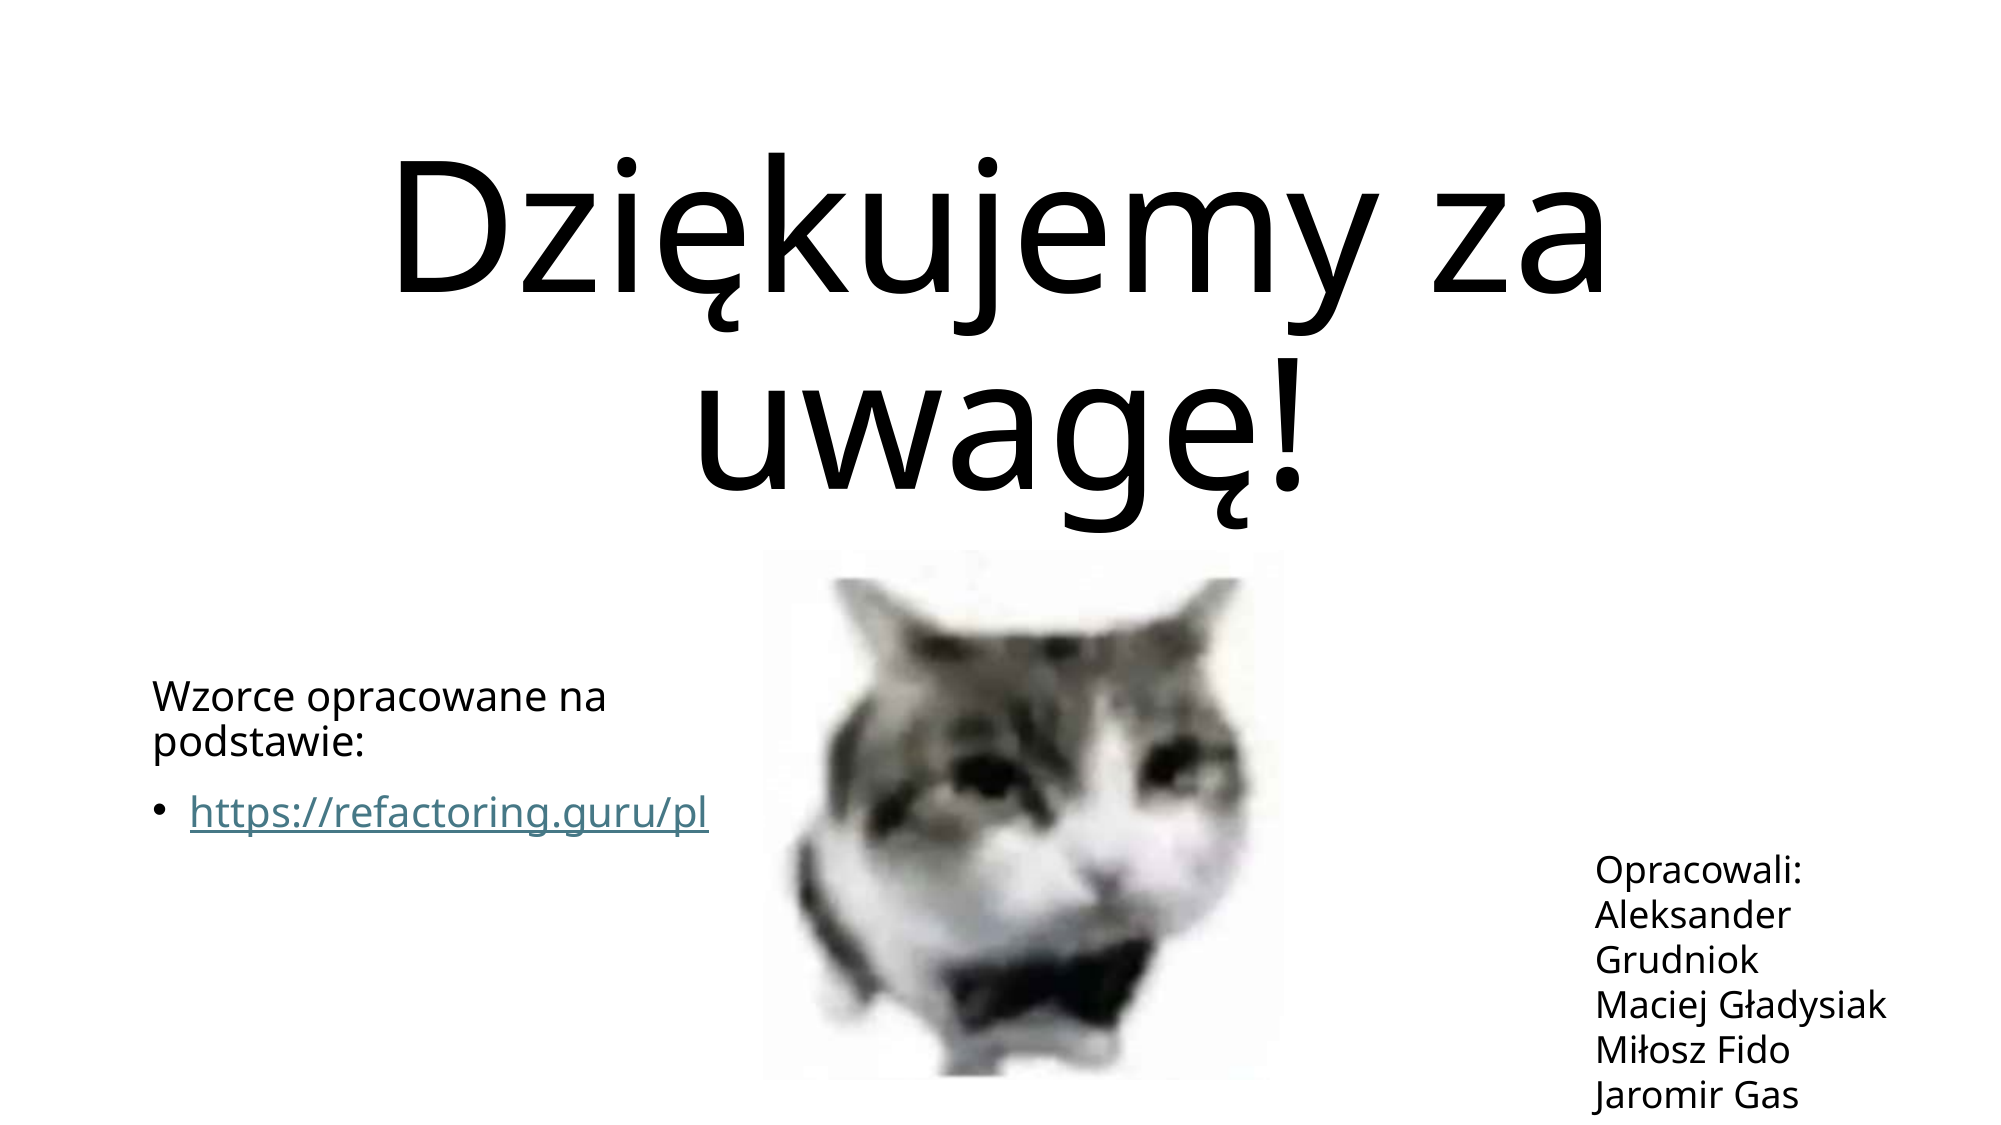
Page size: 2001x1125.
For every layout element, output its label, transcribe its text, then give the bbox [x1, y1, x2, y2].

title Dziękujemy za uwagę! [137, 59, 1863, 604]
list Wzorce opracowane na podstawie: https://refactoring.guru/pl [137, 667, 736, 1014]
text_box Opracowali: Aleksander Grudniok Maciej Gładysiak Miłosz Fido Jaromir Gas [1579, 838, 1967, 1124]
picture [762, 549, 1285, 1081]
